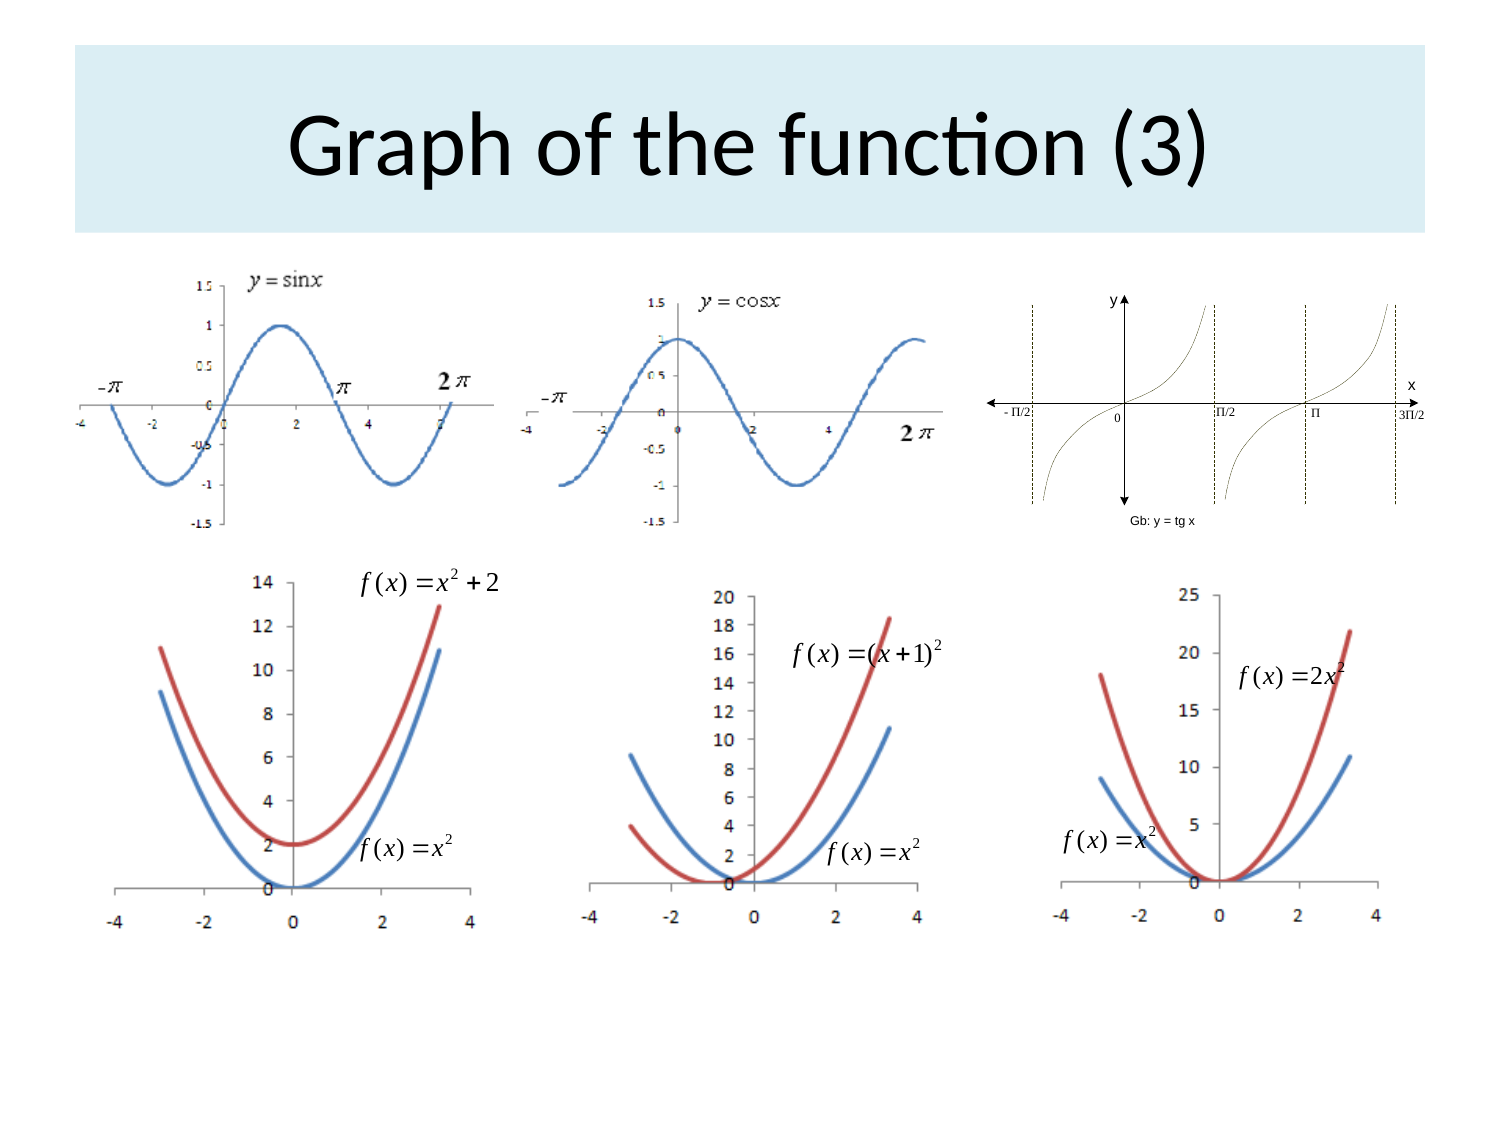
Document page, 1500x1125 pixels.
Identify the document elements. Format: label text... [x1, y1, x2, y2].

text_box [515, 280, 943, 528]
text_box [350, 828, 458, 868]
picture [1042, 576, 1401, 958]
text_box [1054, 820, 1161, 860]
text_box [974, 283, 1436, 542]
picture [572, 573, 928, 936]
title Graph of the function (3) [75, 45, 1425, 233]
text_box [783, 632, 948, 674]
picture [105, 562, 484, 938]
picture [70, 257, 495, 528]
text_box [818, 831, 925, 872]
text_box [351, 562, 505, 604]
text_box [1230, 656, 1350, 696]
